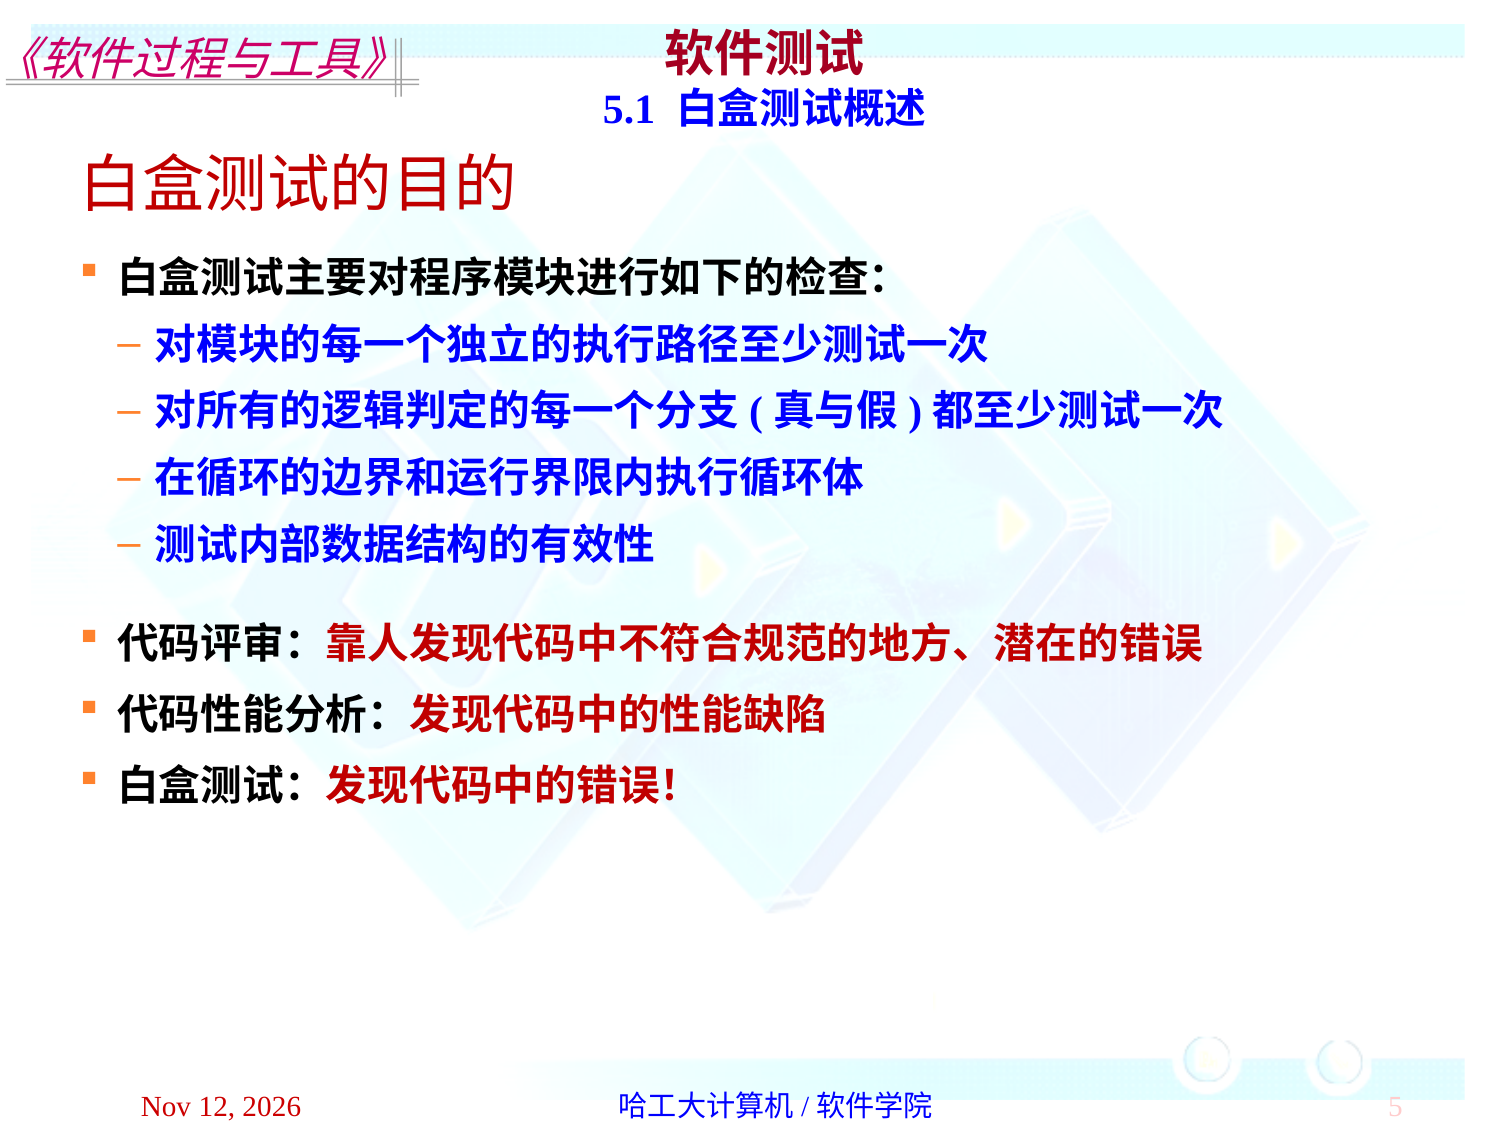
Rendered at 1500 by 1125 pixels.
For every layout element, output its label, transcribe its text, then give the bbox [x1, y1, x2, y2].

text_box 白盒测试的目的 [65, 137, 1459, 244]
text_box 软件测试 5.1 白盒测试概述 [389, 15, 1140, 137]
text_box 白盒测试主要对程序模块进行如下的检查： 对模块的每一个独立的执行路径至少测试一次 对所有的逻辑判定的每一个分支(真与假)都至少测试一次 在循环的边界和运行界限内执行循环体 测试内部数据结构的有效性 代码评审：靠人发现代码中不符合规范的地方、潜在的错误 代码性能分析：发现代码中的性能缺陷 白盒测试：发现代码中的错误！ [64, 243, 1412, 1083]
